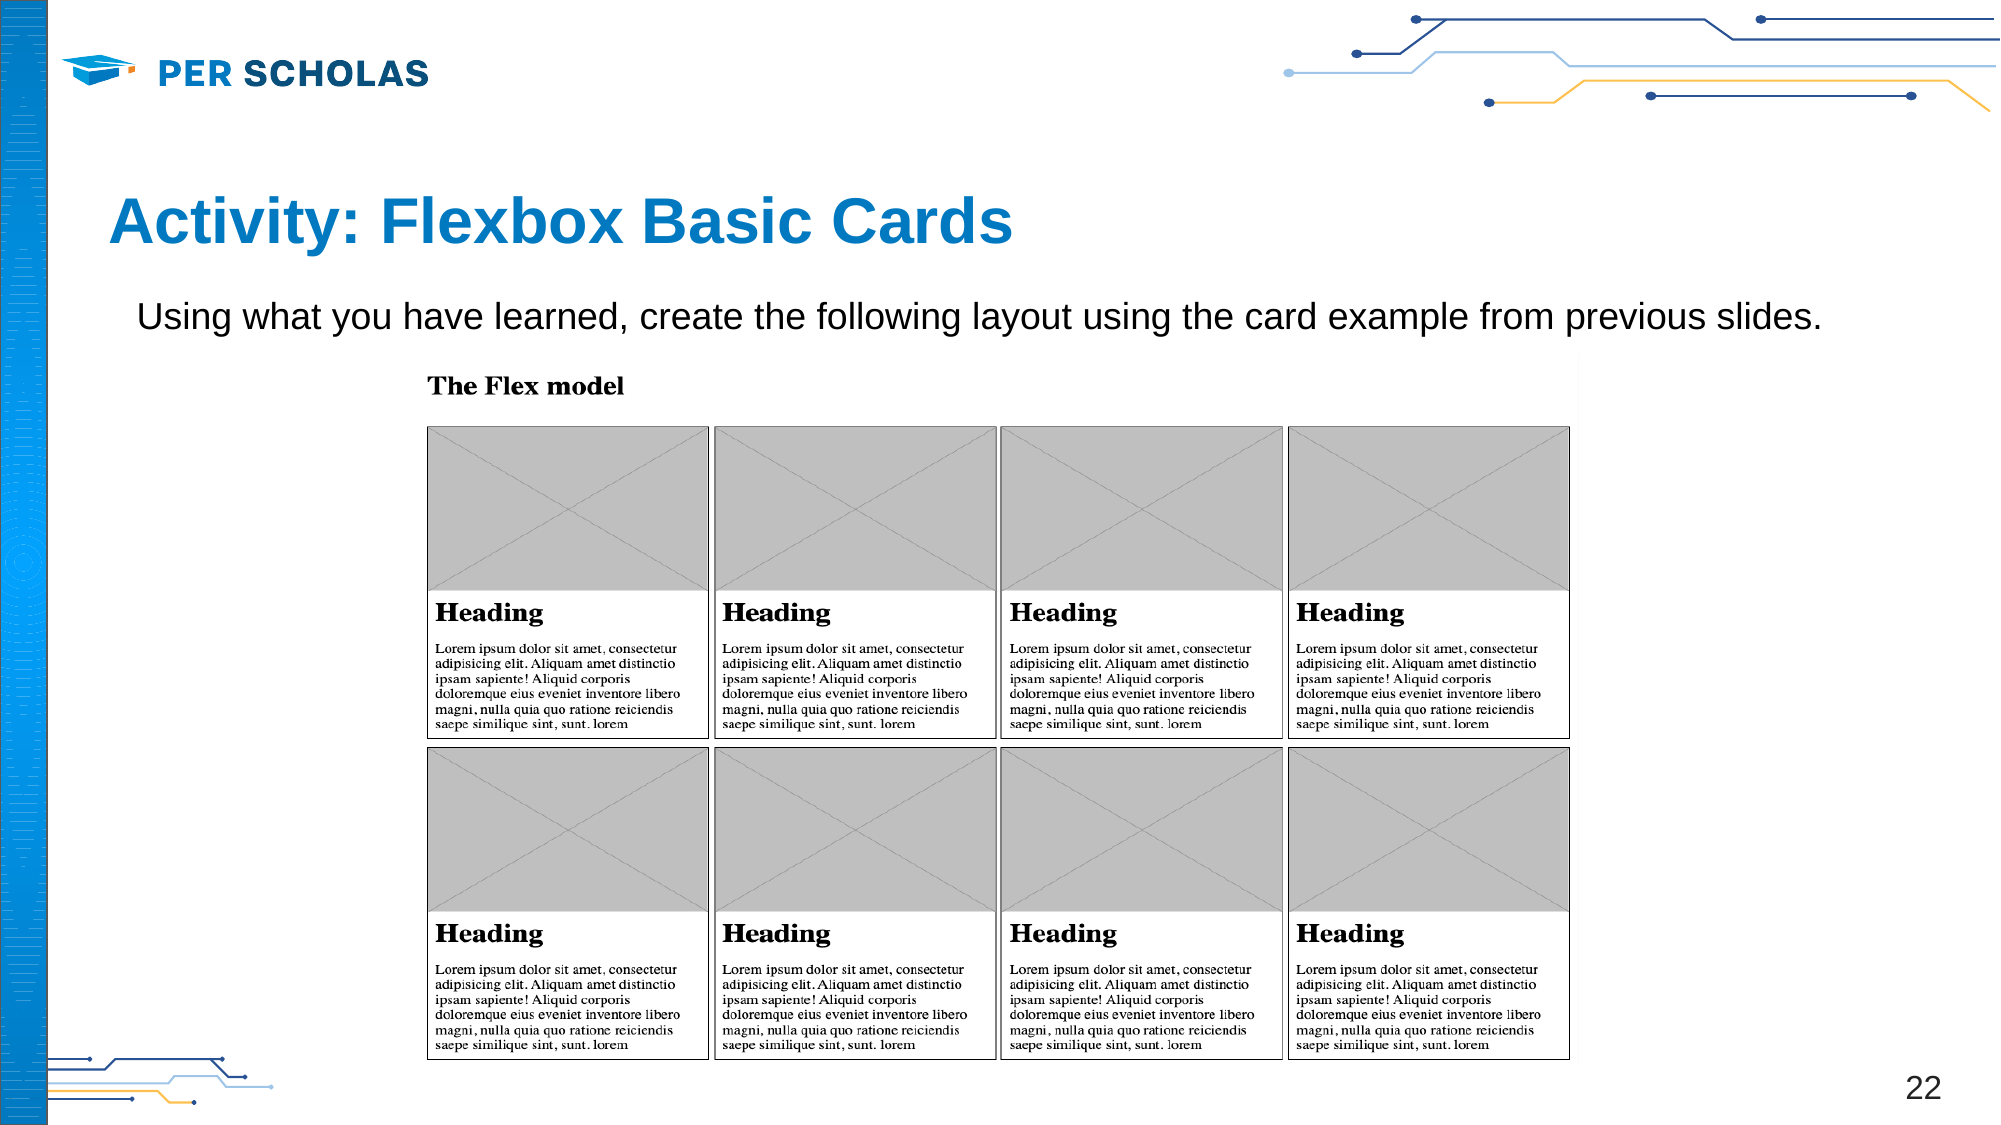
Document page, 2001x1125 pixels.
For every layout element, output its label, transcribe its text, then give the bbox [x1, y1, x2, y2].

picture [48, 23, 452, 110]
text_box Using what you have learned, create the following layout using the card example from previous slides. [121, 277, 1901, 353]
picture [421, 354, 1579, 1065]
slide_number ‹#› [1860, 1024, 1988, 1114]
title Activity: Flexbox Basic Cards [93, 159, 1869, 276]
